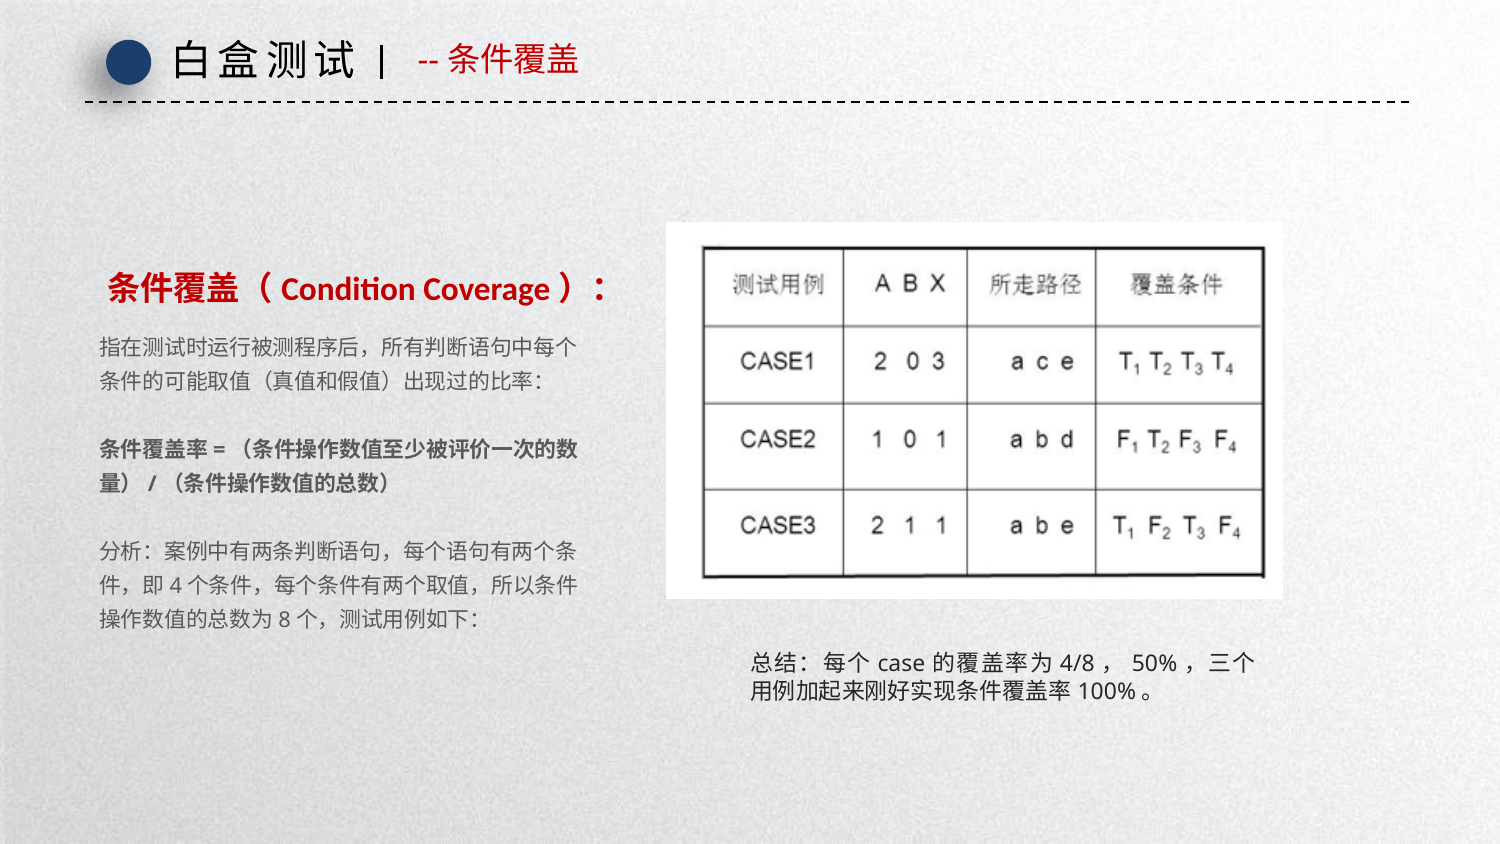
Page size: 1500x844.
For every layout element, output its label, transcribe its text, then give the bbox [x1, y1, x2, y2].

text_box --条件覆盖 [402, 30, 596, 85]
text_box 指在测试时运行被测程序后，所有判断语句中每个条件的可能取值（真值和假值）出现过的比率： 条件覆盖率=（条件操作数值至少被评价一次的数量）/（条件操作数值的总数） 分析：案例中有两条判断语句，每个语句有两个条件，即4个条件，每个条件有两个取值，所以条件操作数值的总数为8个，测试用例如下： [84, 318, 612, 685]
picture [0, 0, 1500, 844]
text_box [104, 37, 154, 87]
text_box 总结：每个case的覆盖率为4/8，50%，三个用例加起来刚好实现条件覆盖率100%。 [749, 624, 1256, 704]
text_box 白盒测试 [155, 26, 371, 92]
text_box 条件覆盖（Condition Coverage）： [92, 260, 661, 315]
